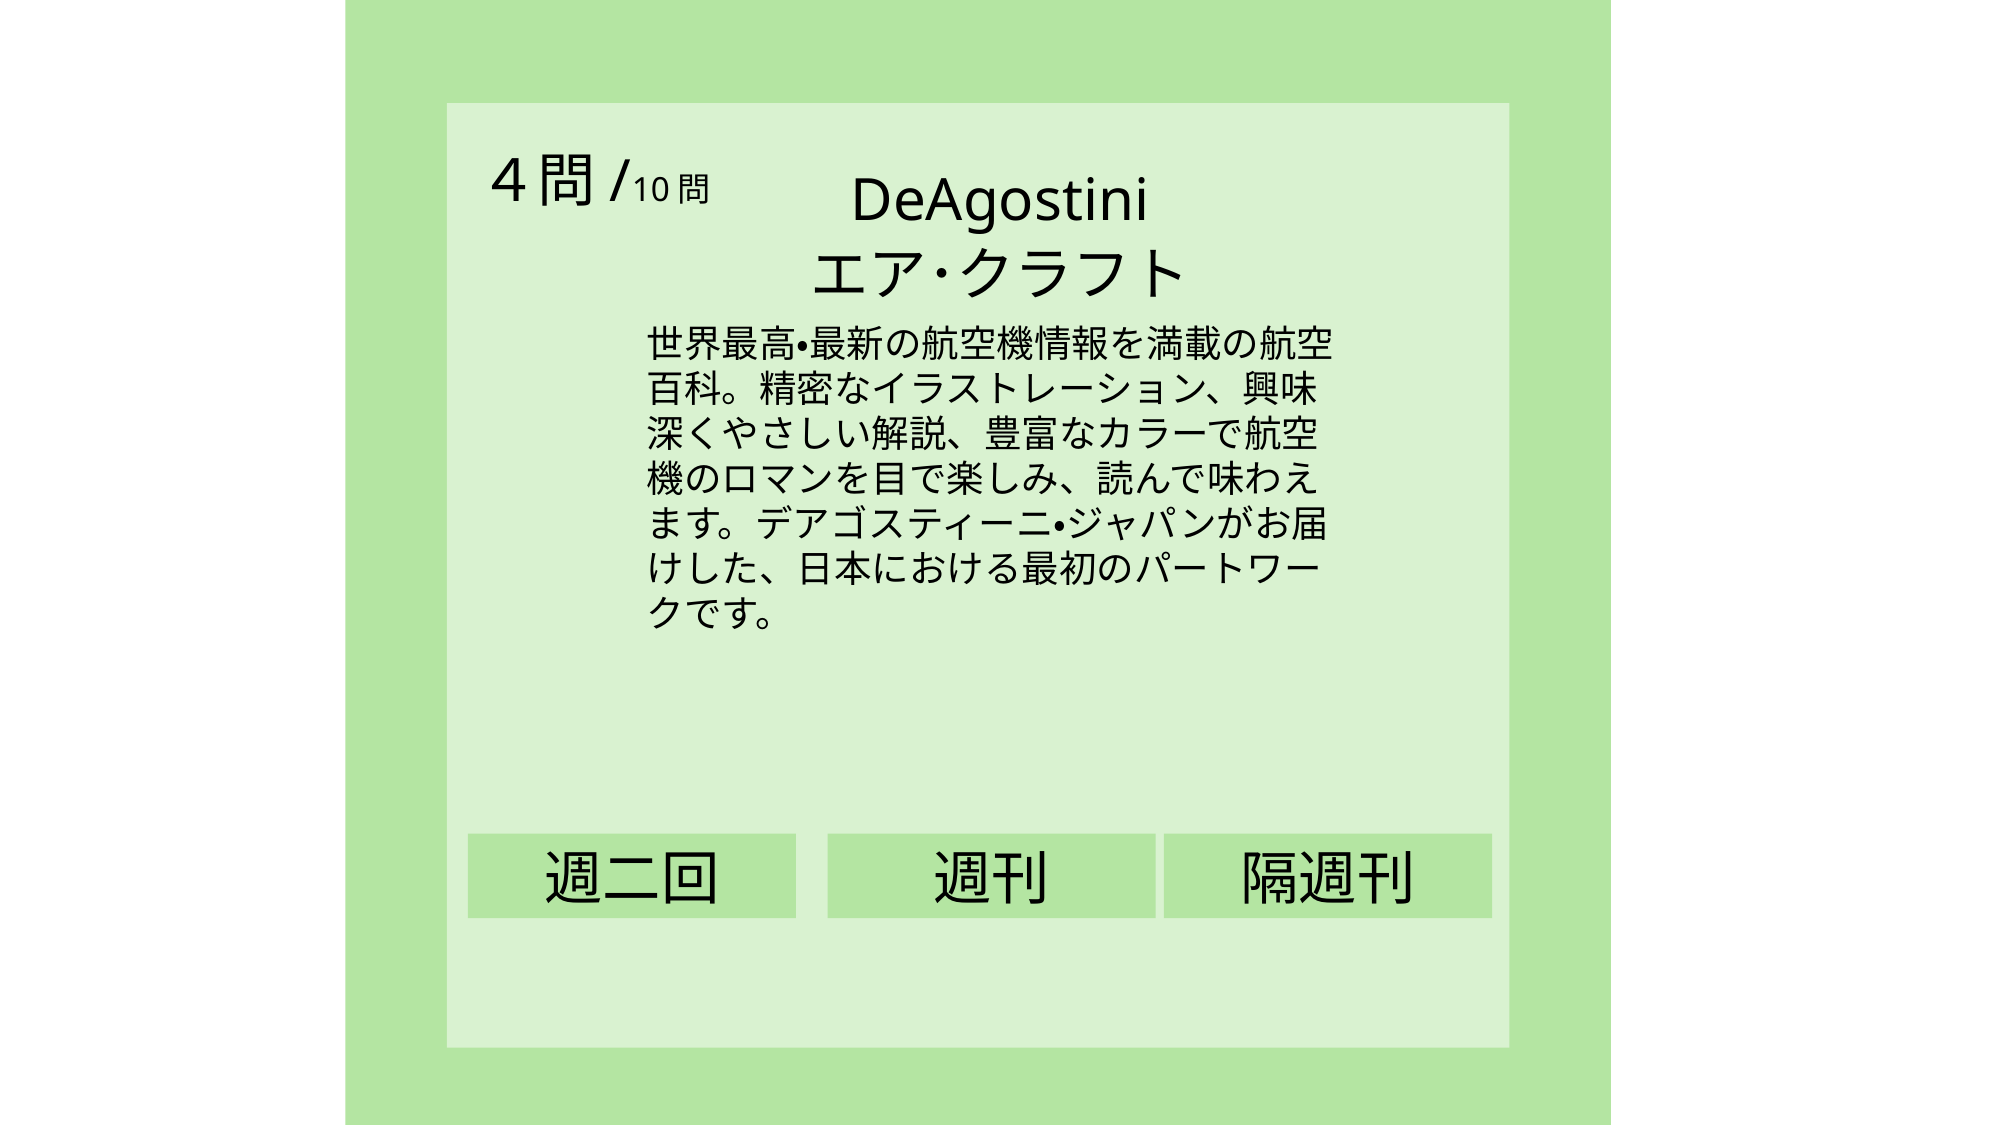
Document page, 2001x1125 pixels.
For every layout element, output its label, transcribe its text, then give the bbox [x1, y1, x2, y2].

text_box [445, 102, 1511, 1049]
text_box ４問/10問 [464, 136, 770, 221]
text_box 世界最高・最新の航空機情報を満載の航空百科。精密なイラストレーション、興味深くやさしい解説、豊富なカラーで航空機のロマンを目で楽しみ、読んで味わえます。デアゴスティーニ・ジャパンがお届けした、日本における最初のパートワークです。 [631, 312, 1368, 643]
text_box DeAgostini [835, 154, 1164, 240]
text_box 週刊 [827, 833, 1156, 919]
text_box エア･クラフト [648, 230, 1352, 315]
text_box 隔週刊 [1163, 833, 1493, 919]
text_box [344, 0, 1612, 1125]
text_box 週二回 [467, 833, 796, 919]
